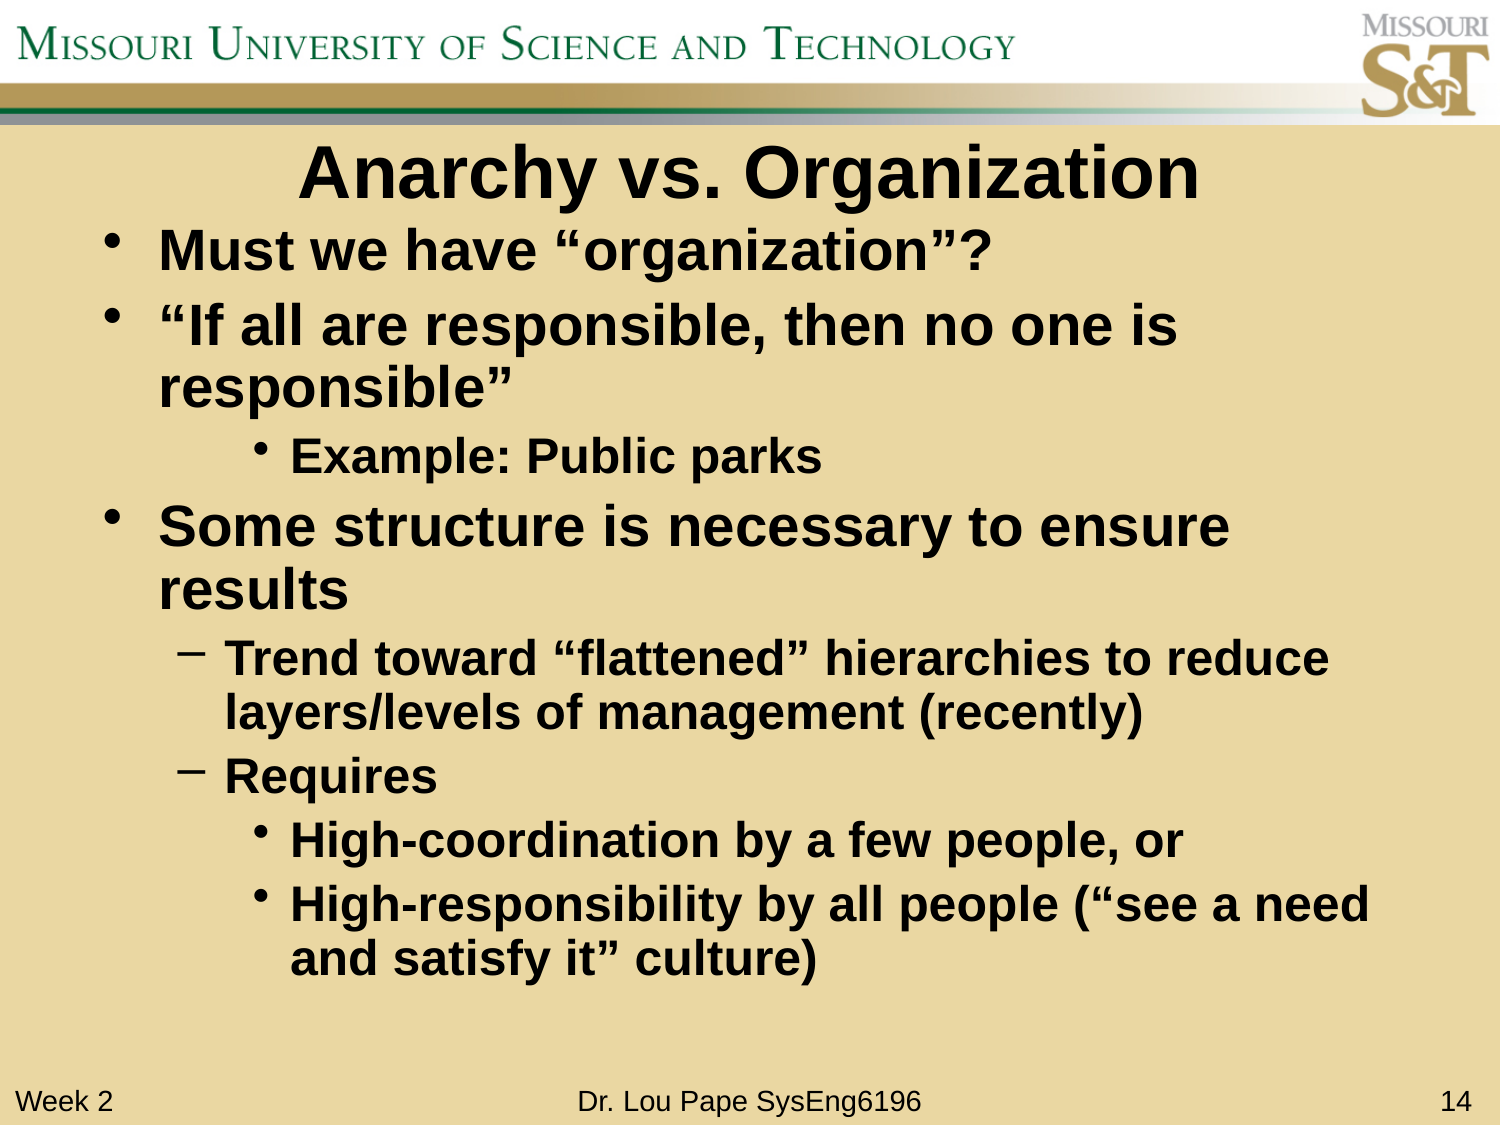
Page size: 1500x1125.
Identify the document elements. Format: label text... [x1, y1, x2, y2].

footer Dr. Lou Pape SysEng6196 [512, 1074, 988, 1125]
slide_number 14 [1174, 1074, 1488, 1125]
list Must we have “organization”? “If all are responsible, then no one is responsible” Example: Public parks Some structure is necessary to ensure results Trend toward “flattened” hierarchies to reduce layers/levels of management (recently) Requires High-coordination by a few people, or High-responsibility by all people (“see a need and satisfy it” culture) [87, 212, 1426, 1051]
title Anarchy vs. Organization [112, 112, 1388, 212]
picture [0, 0, 1500, 125]
slide_number Week 2 [0, 1074, 313, 1125]
